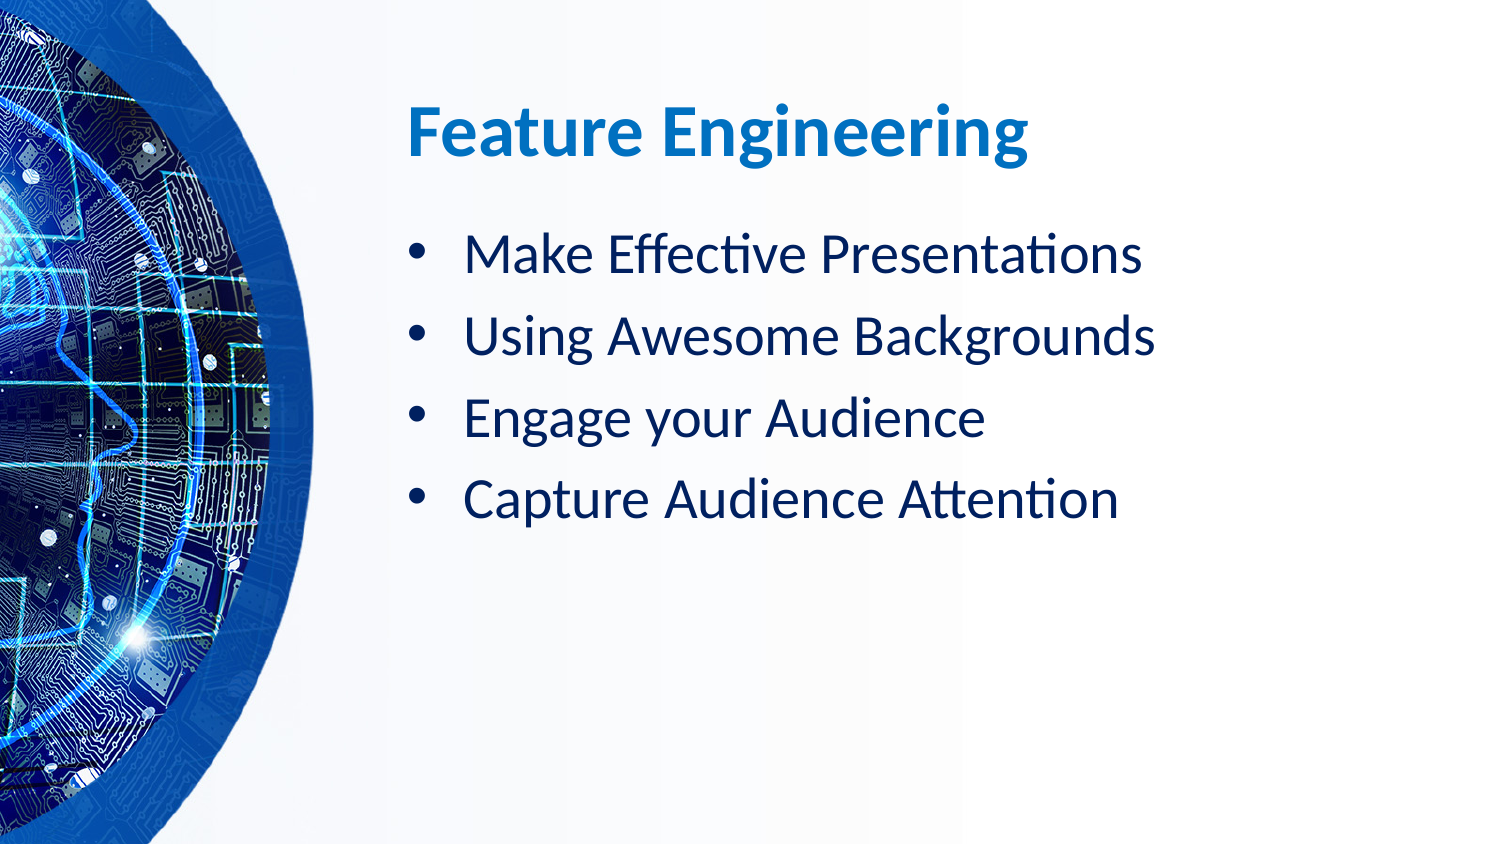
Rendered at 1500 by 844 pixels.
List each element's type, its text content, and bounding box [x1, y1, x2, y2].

title Feature Engineering [392, 66, 1424, 186]
picture [0, 0, 1500, 844]
list Make Effective Presentations Using Awesome Backgrounds Engage your Audience Capture Audience Attention [391, 208, 1427, 770]
